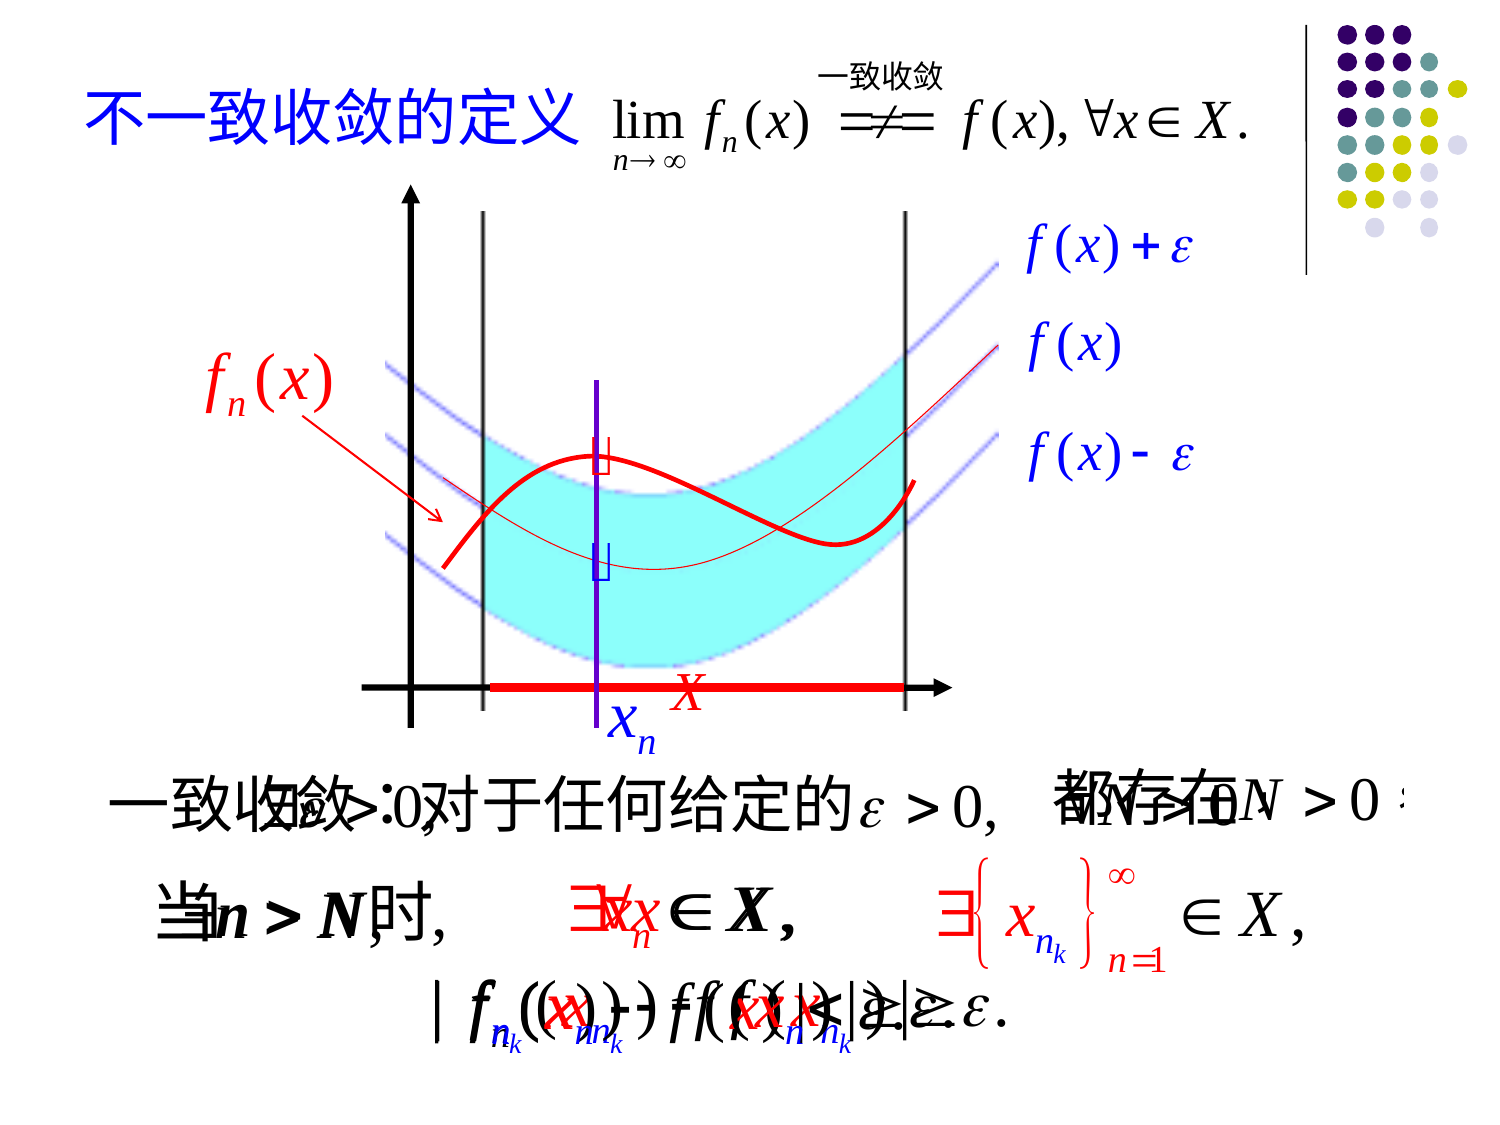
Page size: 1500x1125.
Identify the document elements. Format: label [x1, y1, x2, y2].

text_box [145, 870, 462, 965]
text_box [182, 332, 344, 433]
text_box [404, 184, 417, 209]
text_box [99, 764, 1010, 854]
text_box [603, 50, 1258, 185]
text_box [1009, 419, 1211, 494]
text_box [1007, 212, 1210, 286]
text_box [581, 436, 621, 487]
text_box [970, 995, 1017, 1066]
text_box [252, 770, 451, 854]
text_box [1046, 768, 1266, 841]
text_box [1045, 758, 1404, 842]
text_box [577, 870, 810, 959]
text_box [581, 542, 621, 594]
text_box [425, 961, 968, 1062]
text_box [658, 660, 724, 720]
text_box [1009, 309, 1134, 384]
text_box [302, 415, 444, 523]
text_box [595, 670, 668, 771]
picture [385, 210, 999, 712]
text_box [926, 842, 1319, 987]
text_box [557, 865, 807, 959]
text_box [76, 77, 592, 162]
